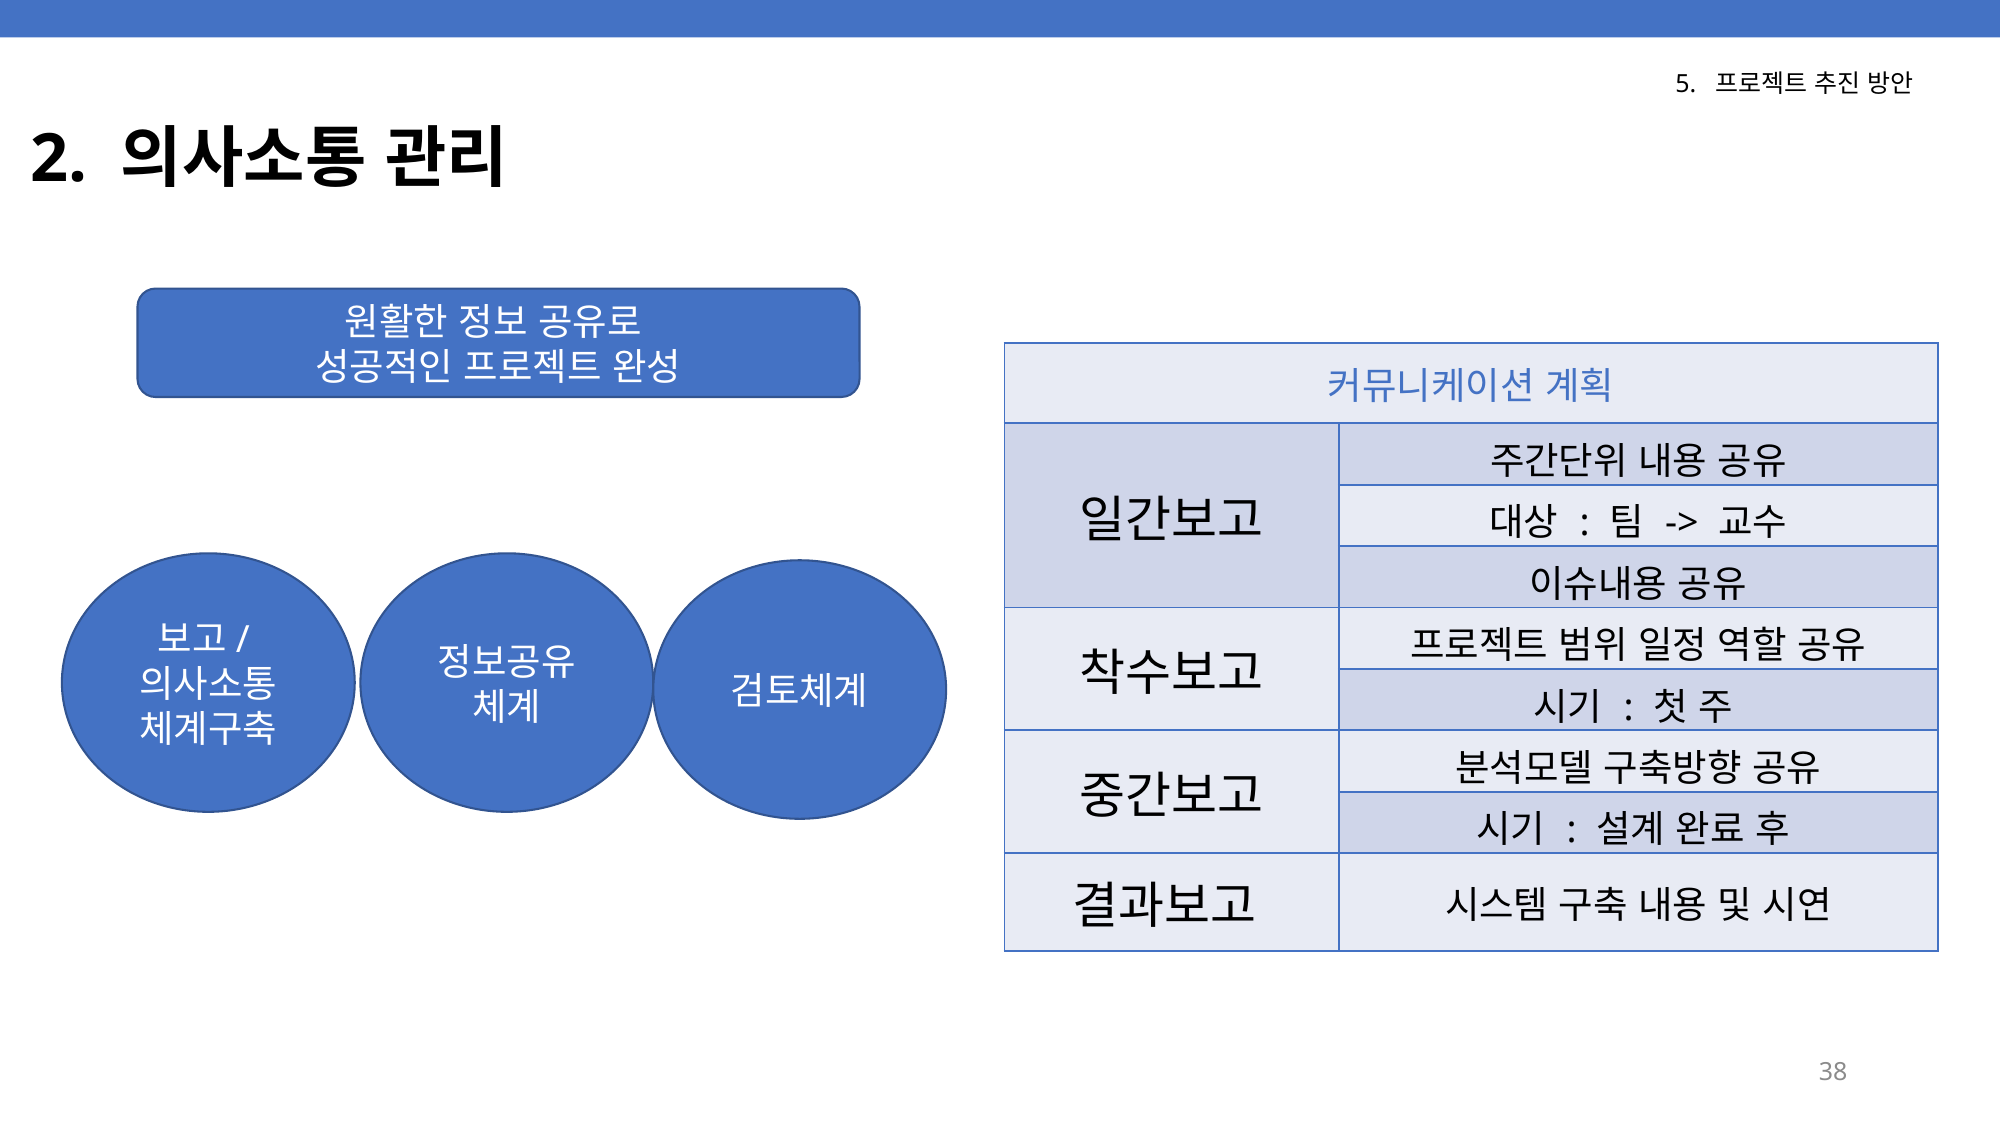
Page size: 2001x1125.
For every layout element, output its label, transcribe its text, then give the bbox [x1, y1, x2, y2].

table_cell 결과보고 [1005, 854, 1338, 950]
text_box 5. 프로젝트 추진 방안 [1660, 60, 1929, 106]
text_box 원활한 정보 공유로 성공적인 프로젝트 완성 [136, 287, 861, 399]
table_cell 시기 : 첫 주 [1340, 670, 1937, 729]
slide_number 38 [1412, 1042, 1863, 1103]
table_cell 중간보고 [1005, 731, 1338, 852]
table_cell 프로젝트 범위 일정 역할 공유 [1340, 608, 1937, 668]
table_cell 시기 : 설계 완료 후 [1340, 793, 1937, 852]
table_cell 대상 : 팀 -> 교수 [1340, 486, 1937, 545]
title 2. 의사소통 관리 [15, 51, 1741, 269]
table_cell 분석모델 구축방향 공유 [1340, 731, 1937, 791]
table_header 커뮤니케이션 계획 [1005, 344, 1937, 422]
table_cell 이슈내용 공유 [1340, 547, 1937, 607]
table_cell 주간단위 내용 공유 [1340, 424, 1937, 484]
text_box 검토체계 [652, 559, 948, 820]
table_cell 시스템 구축 내용 및 시연 [1340, 854, 1937, 950]
table_cell 일간보고 [1005, 424, 1338, 607]
table_cell 착수보고 [1005, 608, 1338, 729]
text_box 보고/의사소통 체계구축 [60, 552, 356, 813]
text_box 정보공유 체계 [359, 552, 654, 813]
